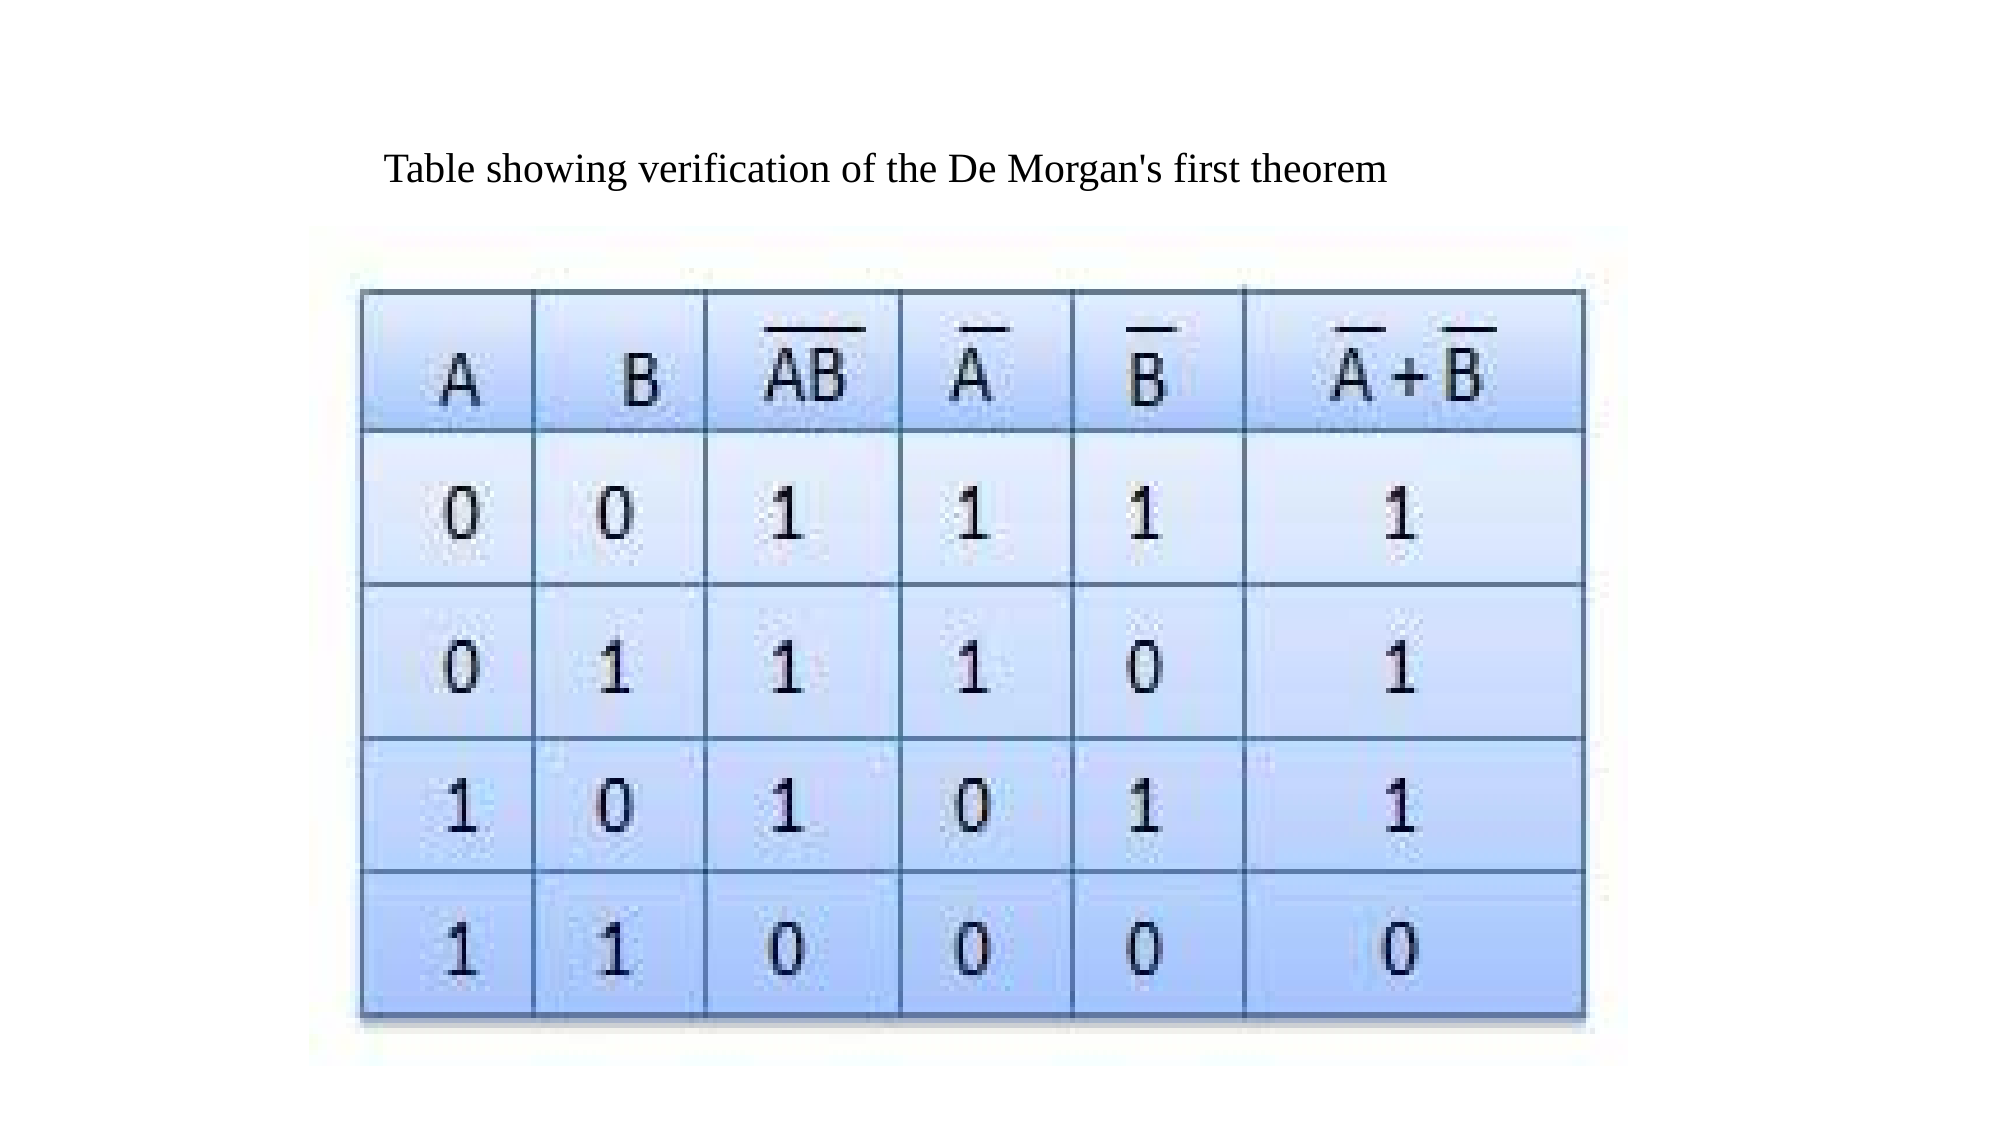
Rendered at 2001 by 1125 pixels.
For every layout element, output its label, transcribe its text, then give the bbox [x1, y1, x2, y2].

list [309, 226, 1628, 1066]
title Table showing verification of the De Morgan's first theorem [137, 59, 1863, 278]
